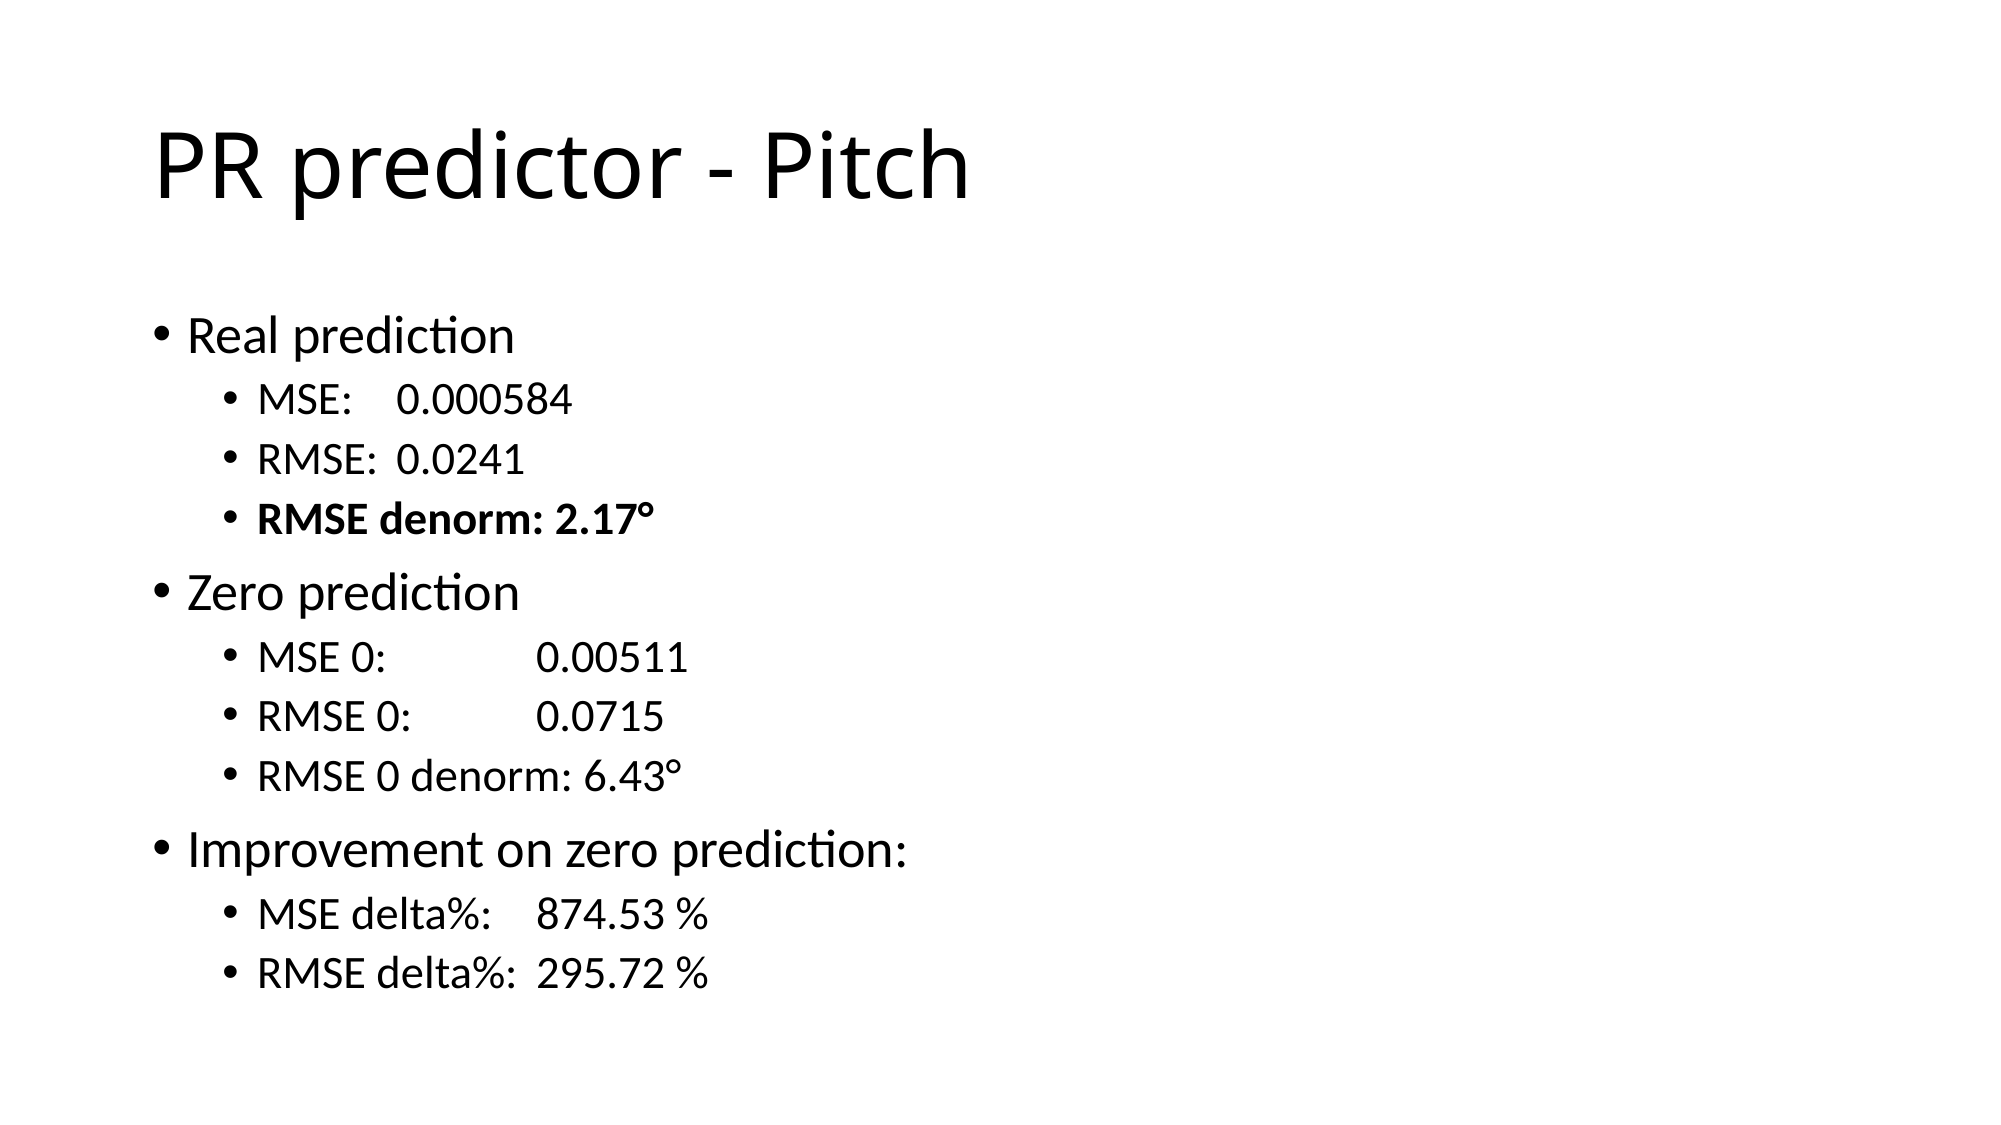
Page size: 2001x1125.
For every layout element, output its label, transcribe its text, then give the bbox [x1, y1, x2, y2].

list Real prediction MSE: 0.000584 RMSE: 0.0241 RMSE denorm: 2.17° Zero prediction MSE 0: 0.00511 RMSE 0: 0.0715 RMSE 0 denorm: 6.43° Improvement on zero prediction: MSE delta%: 874.53 % RMSE delta%: 295.72 % [137, 299, 1863, 1014]
title PR predictor - Pitch [137, 59, 1863, 278]
